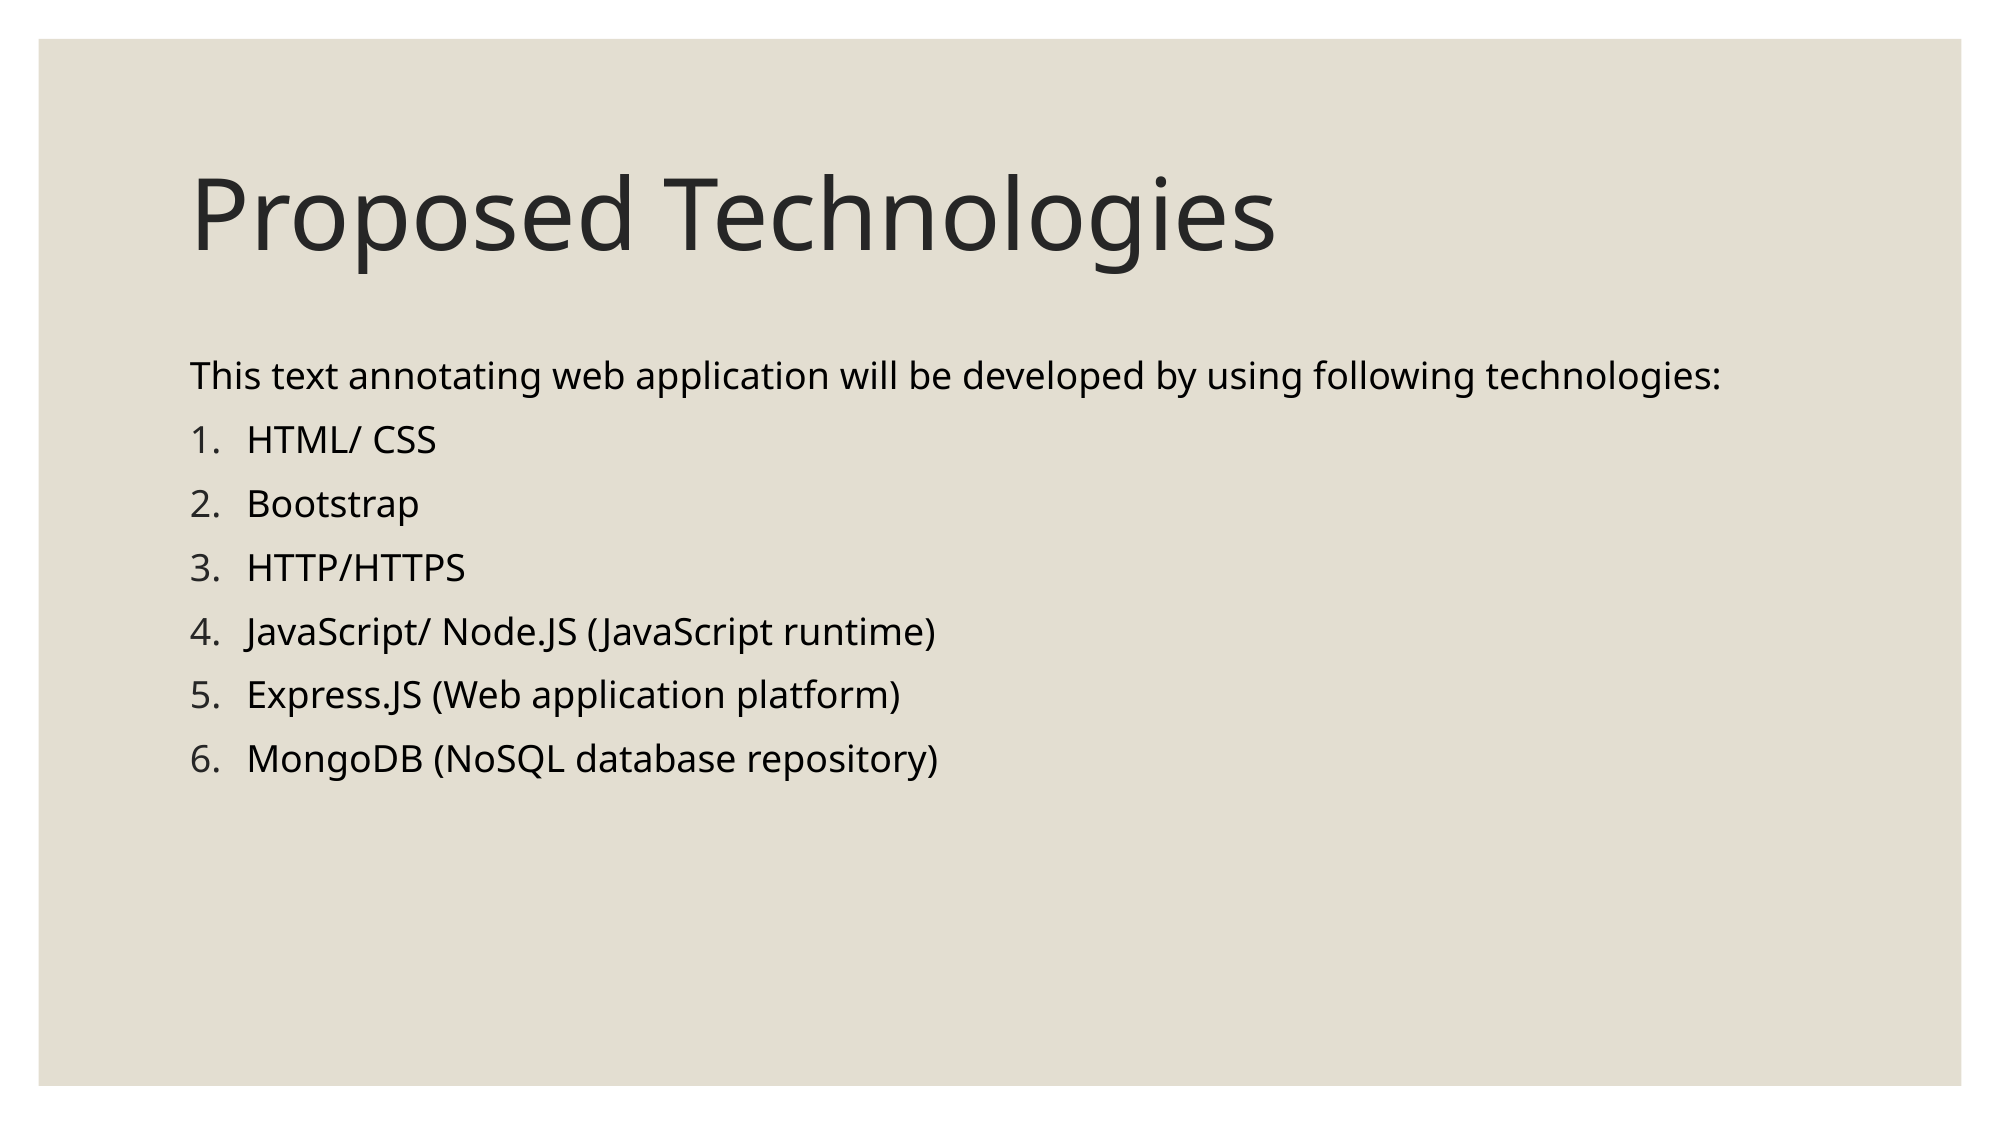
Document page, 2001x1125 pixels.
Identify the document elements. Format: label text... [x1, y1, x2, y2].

title Proposed Technologies [174, 105, 1825, 331]
list This text annotating web application will be developed by using following technologies: HTML/ CSS Bootstrap HTTP/HTTPS JavaScript/ Node.JS (JavaScript runtime) Express.JS (Web application platform) MongoDB (NoSQL database repository) [174, 345, 1792, 1005]
